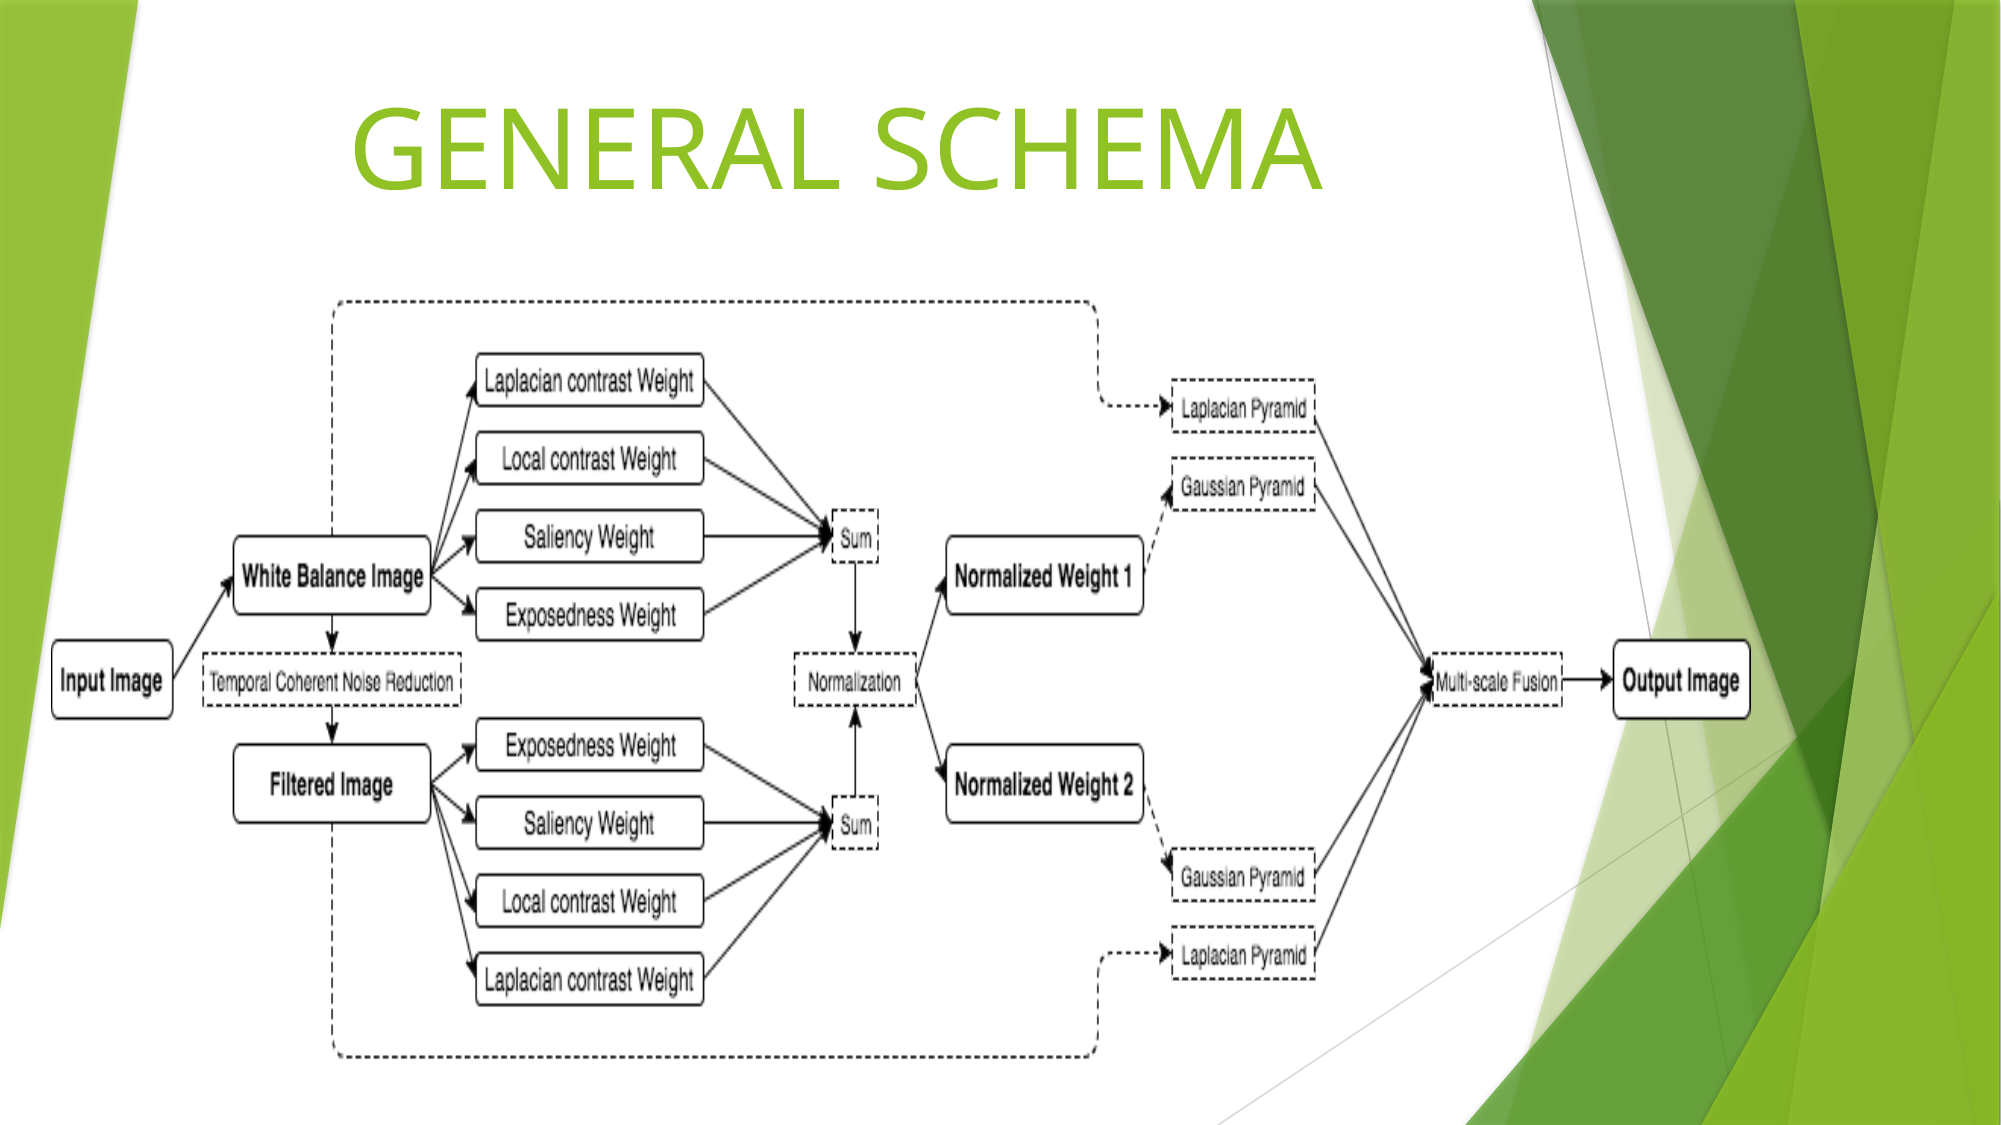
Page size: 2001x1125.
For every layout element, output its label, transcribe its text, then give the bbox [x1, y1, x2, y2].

title GENERAL SCHEMA [199, 58, 1474, 221]
picture [50, 282, 1752, 1080]
